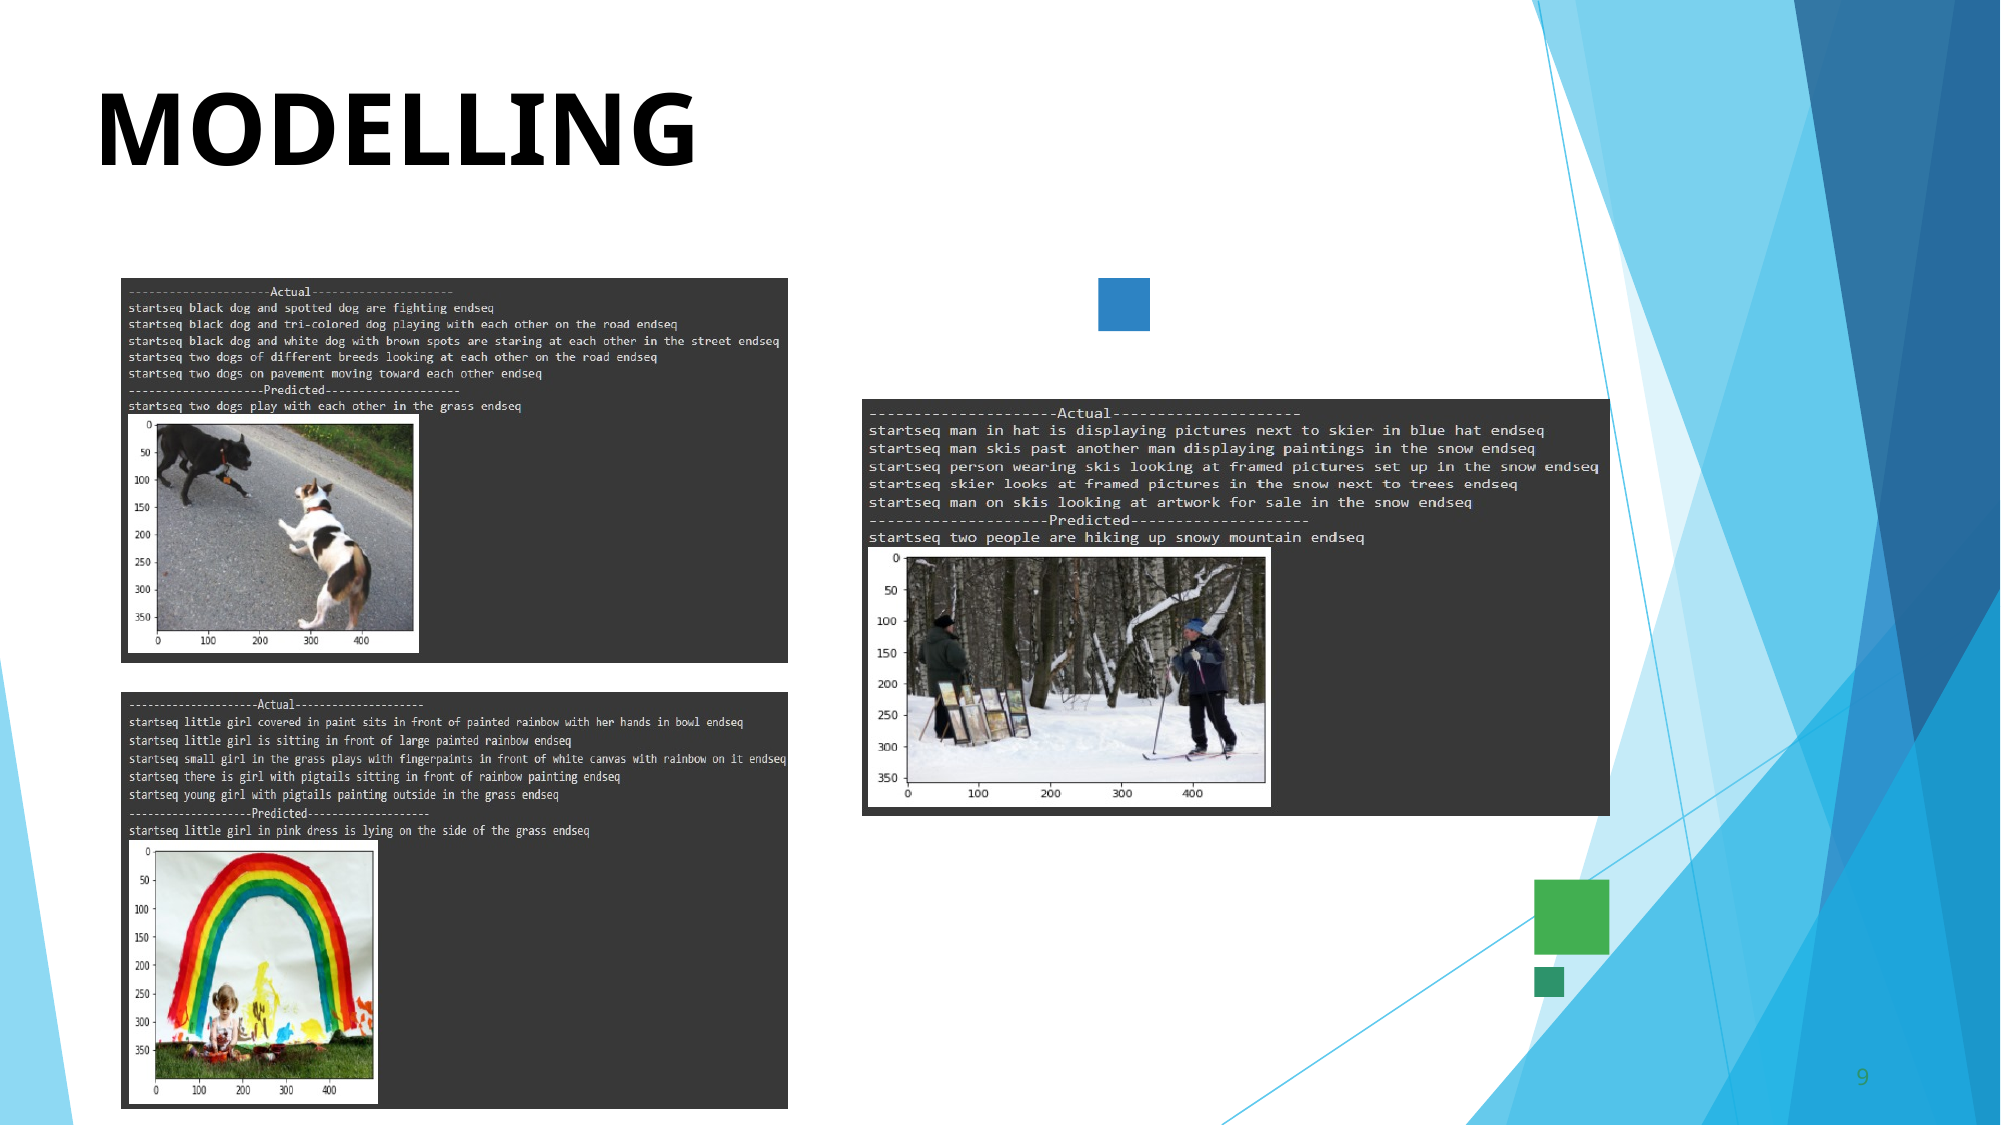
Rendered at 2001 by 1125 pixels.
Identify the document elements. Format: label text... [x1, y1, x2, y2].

picture [121, 692, 788, 1109]
slide_number 9 [1849, 1061, 1890, 1125]
text_box [1534, 879, 1610, 955]
picture [862, 399, 1610, 816]
title MODELLING [91, 63, 1694, 254]
text_box [1098, 278, 1150, 332]
text_box [1534, 967, 1565, 997]
picture [121, 278, 788, 663]
